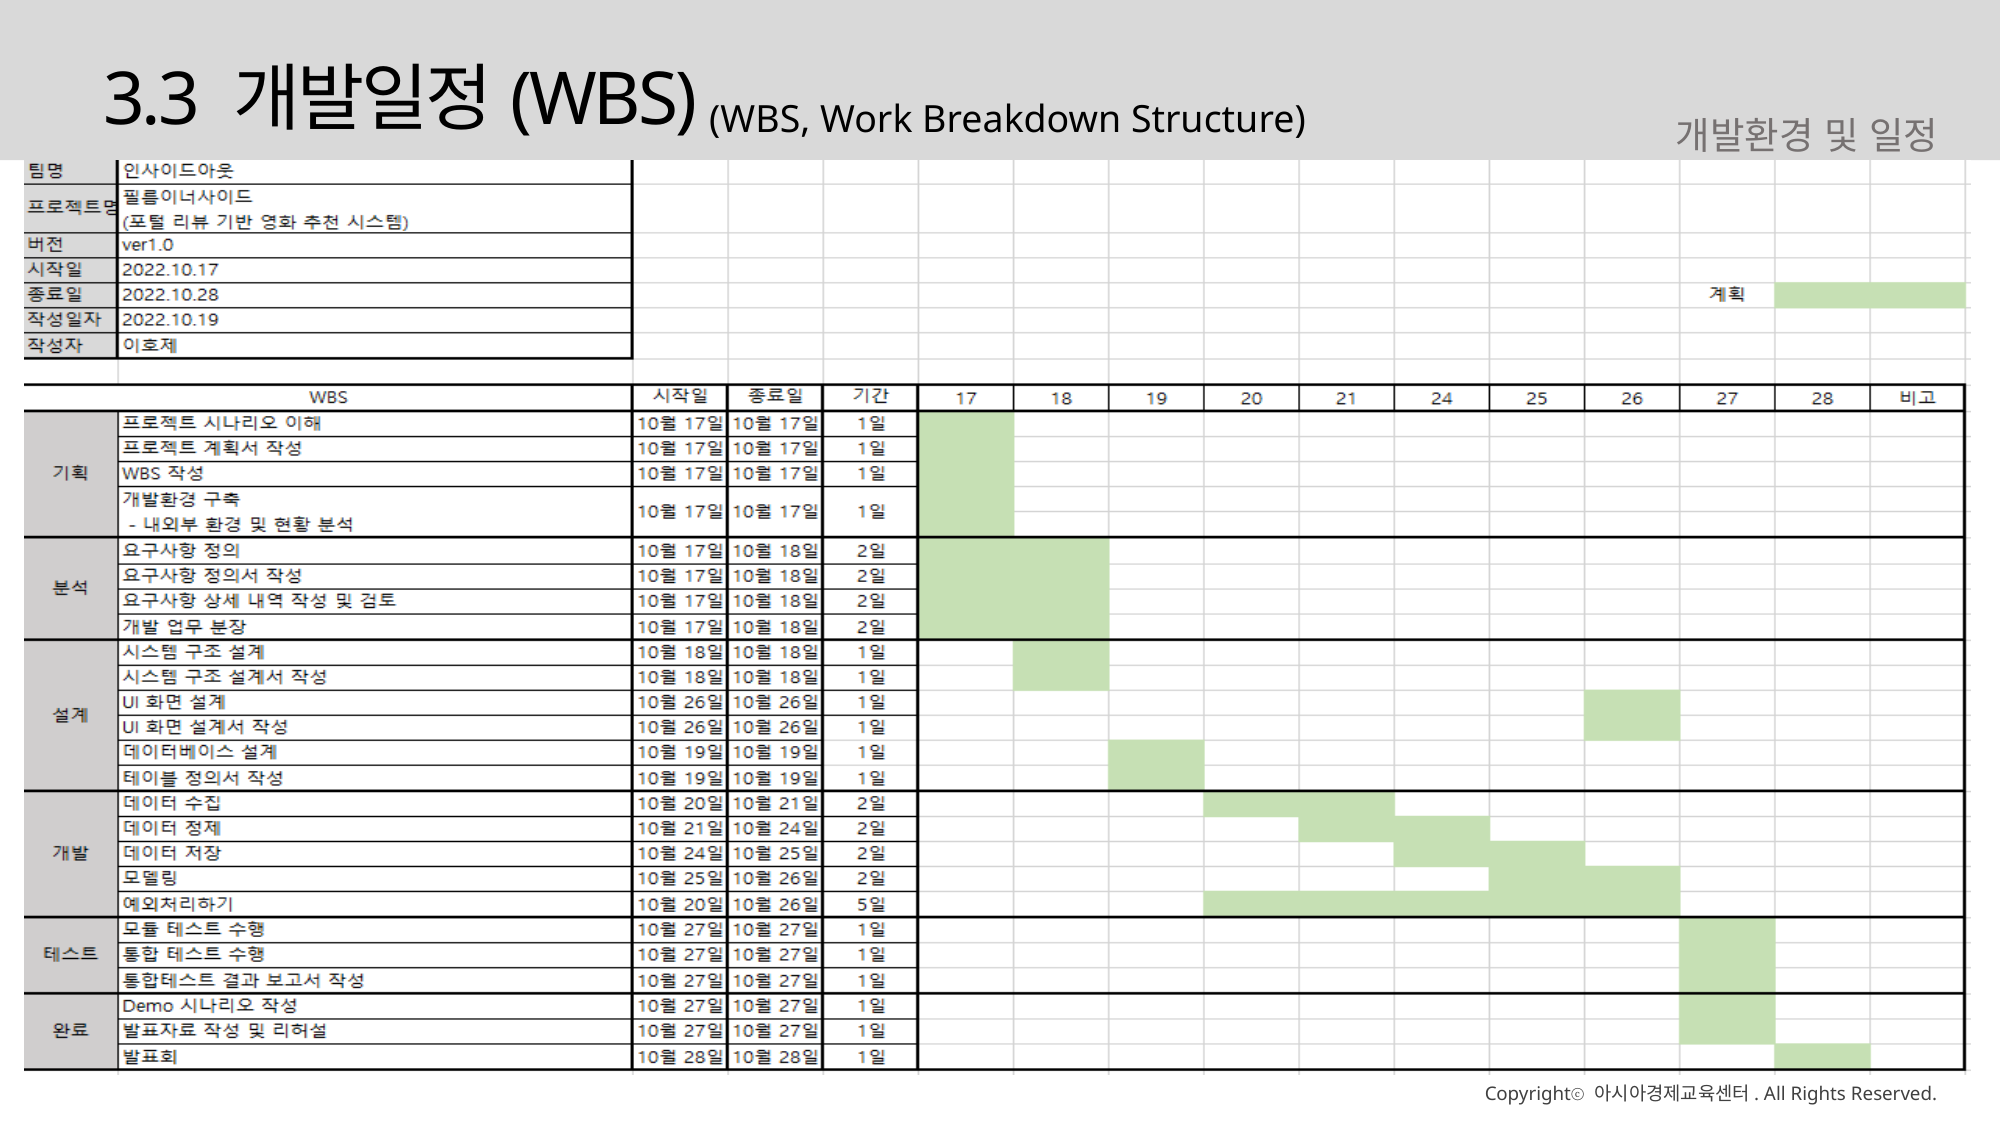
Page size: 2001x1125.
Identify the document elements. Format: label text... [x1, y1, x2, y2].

text_box [0, 0, 2000, 161]
text_box (WBS, Work Breakdown Structure) [694, 26, 1421, 148]
picture [24, 160, 1971, 1075]
text_box 3.3 개발일정(WBS) [88, 26, 694, 148]
text_box Copyrightⓒ 아시아경제교육센터. All Rights Reserved. [1470, 1075, 1952, 1112]
text_box 개발환경 및 일정 [1660, 59, 1953, 160]
